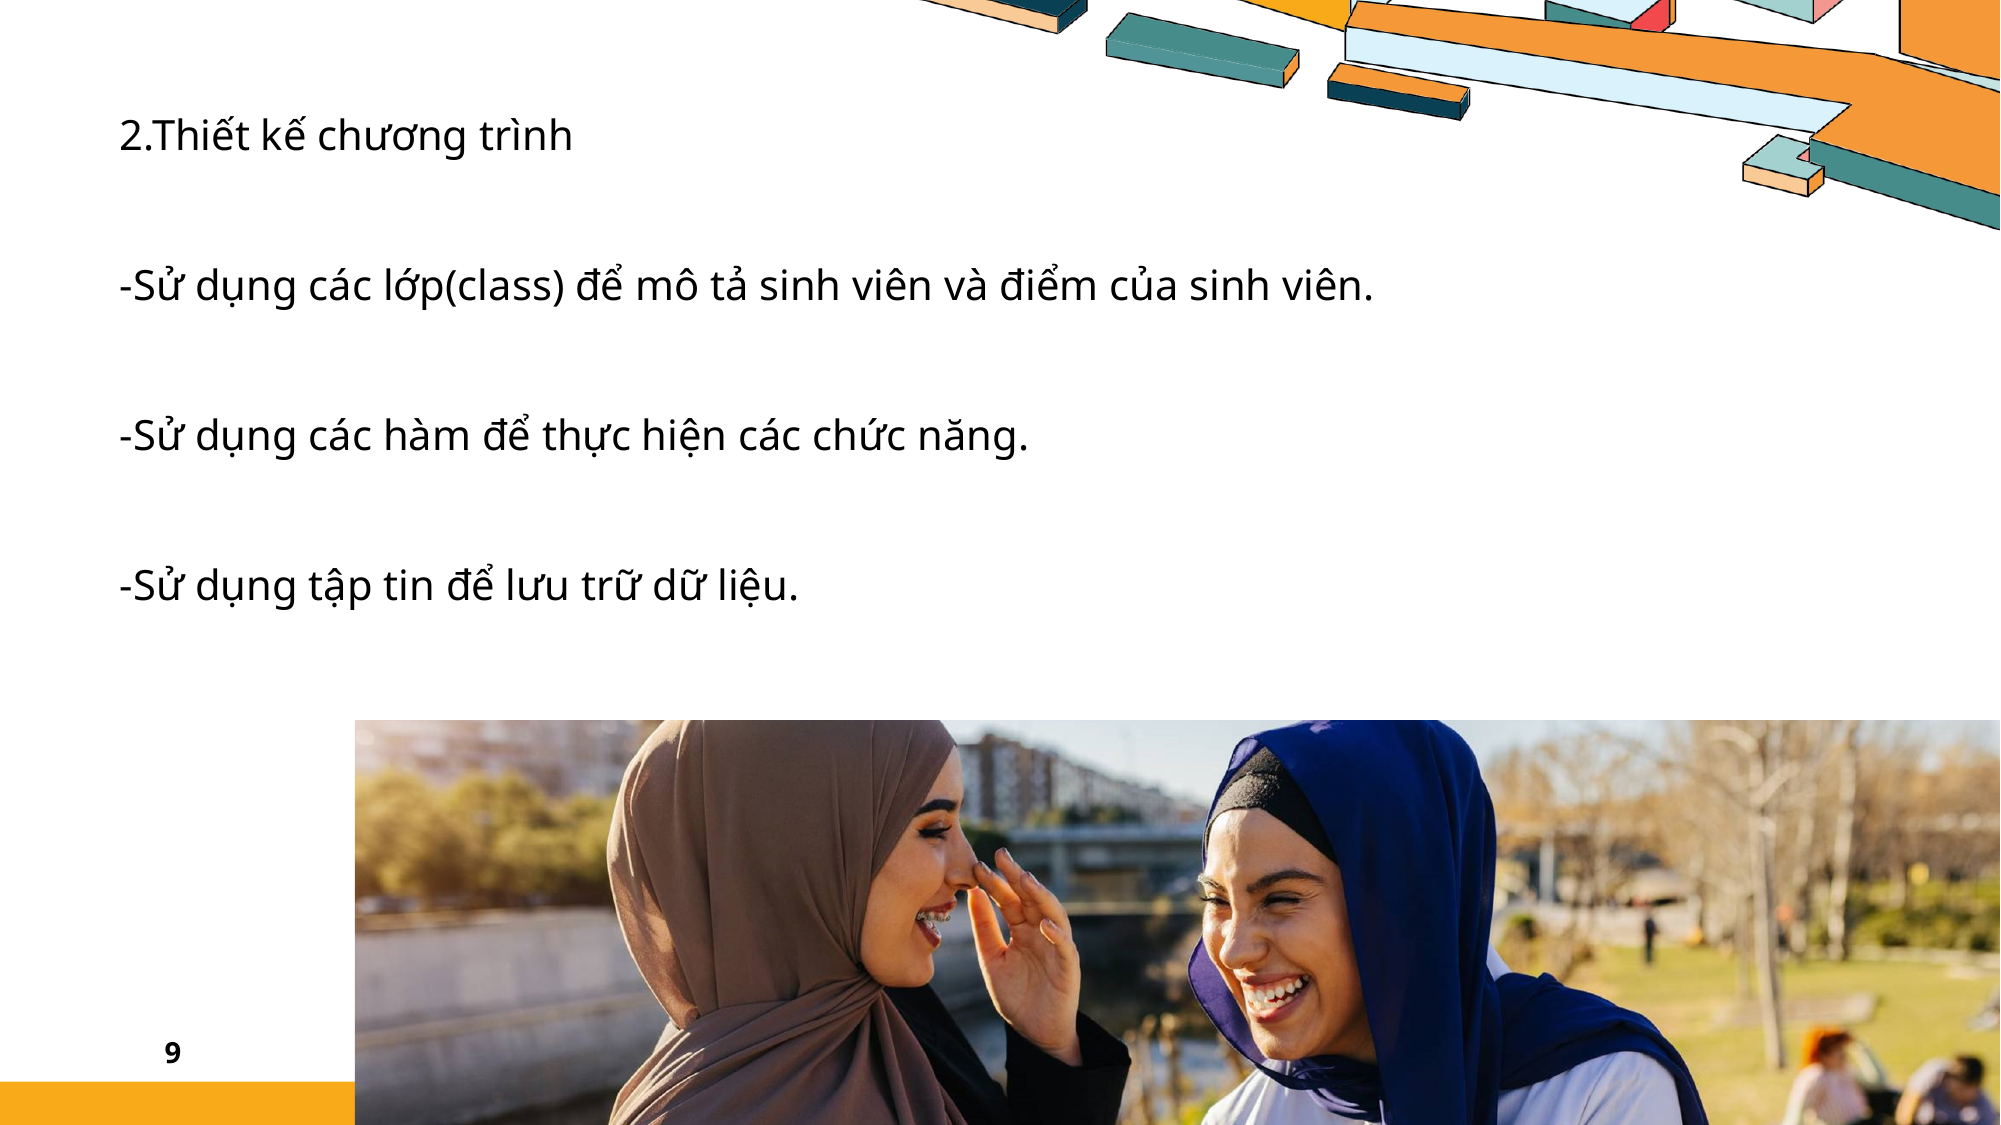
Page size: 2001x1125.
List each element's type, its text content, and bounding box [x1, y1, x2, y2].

picture [354, 719, 2000, 1125]
list 2.Thiết kế chương trình -Sử dụng các lớp(class) để mô tả sinh viên và điểm của sinh viên. -Sử dụng các hàm để thực hiện các chức năng. -Sử dụng tập tin để lưu trữ dữ liệu. [104, 101, 1823, 664]
slide_number 9 [149, 1024, 345, 1085]
picture [816, 0, 2000, 236]
